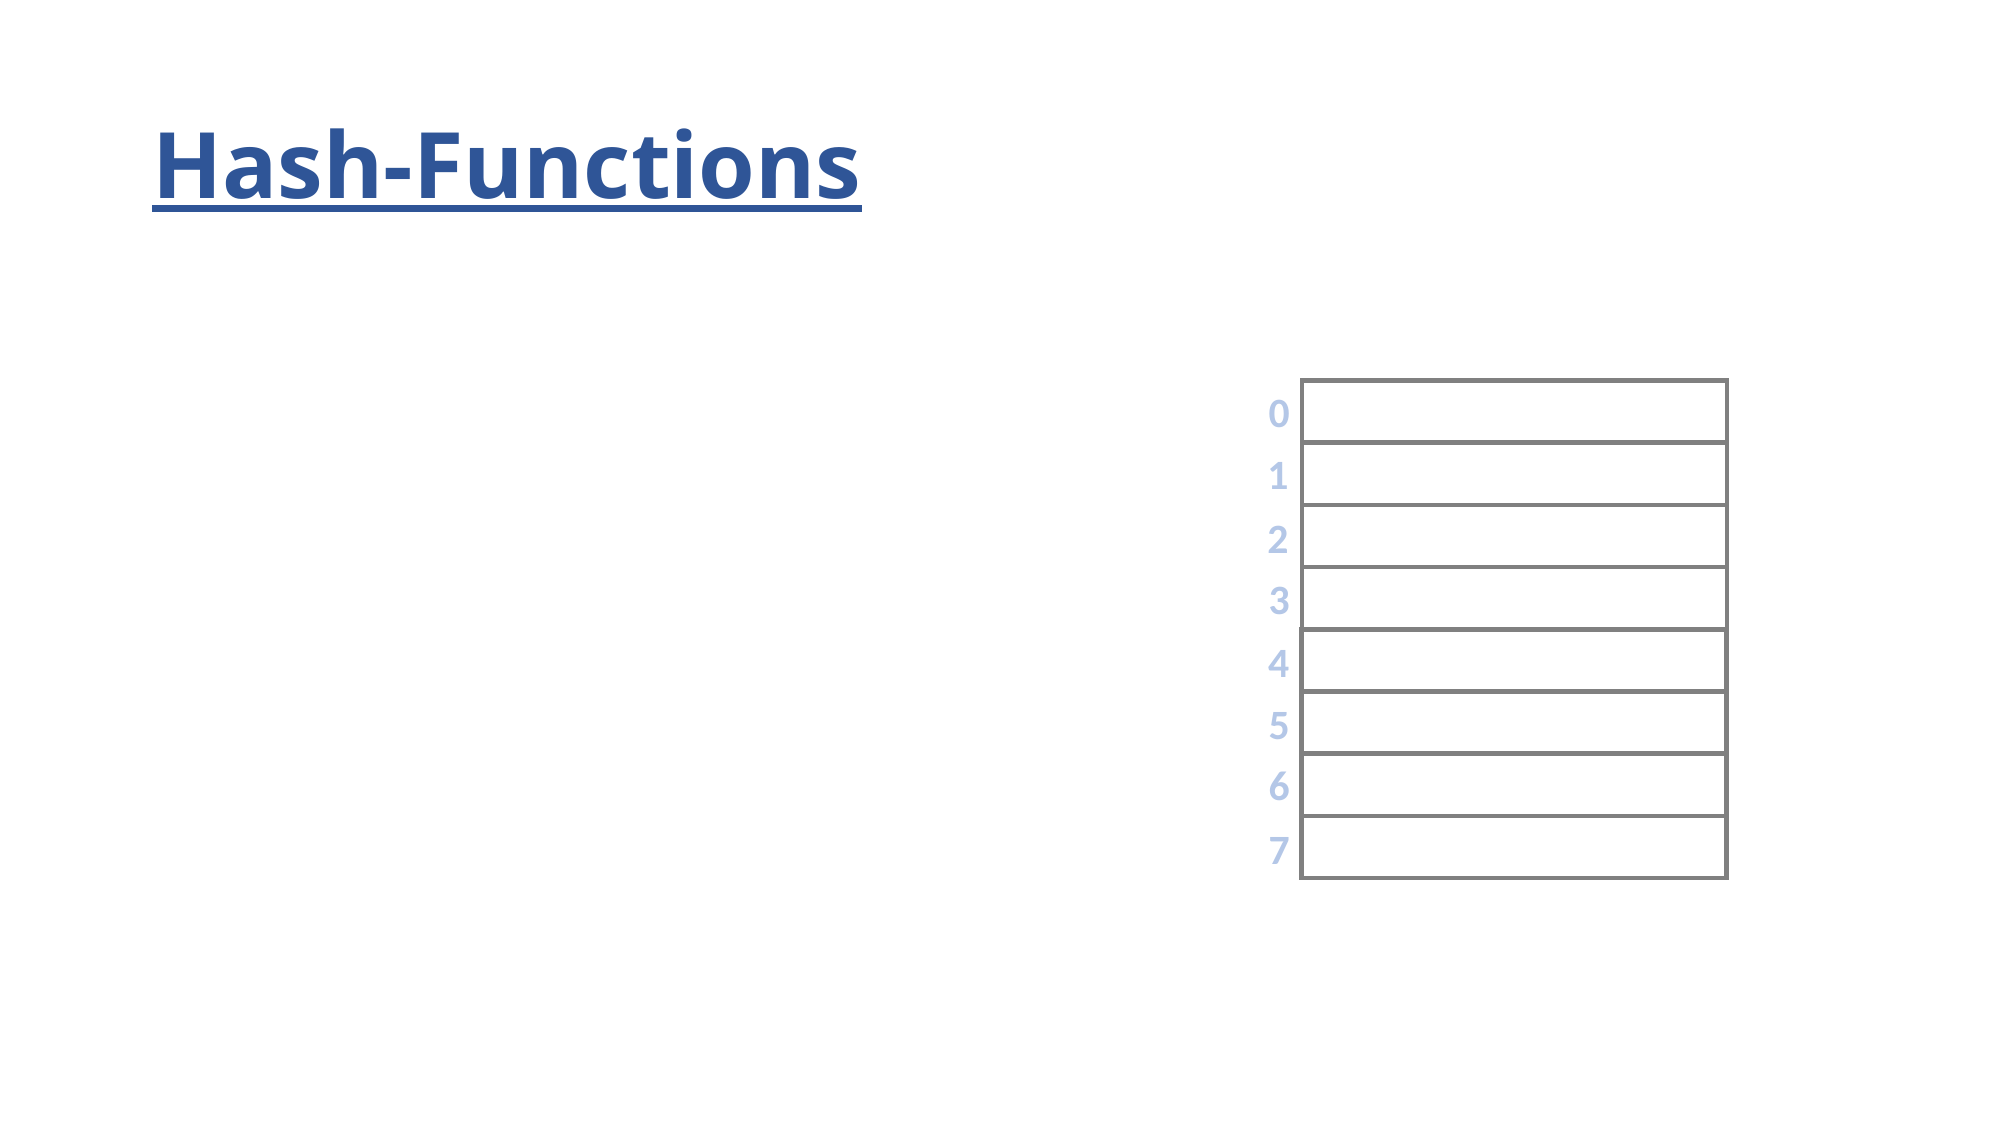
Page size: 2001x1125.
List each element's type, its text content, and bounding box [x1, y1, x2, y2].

text_box 0 [1254, 378, 1306, 444]
text_box 4 [1253, 628, 1305, 694]
title Hash-Functions [137, 59, 1863, 278]
text_box 45 [1306, 380, 1728, 442]
text_box 2 [1306, 753, 1728, 815]
text_box 5 [1254, 690, 1306, 751]
text_box 12 [1304, 504, 1728, 566]
text_box 1 [1306, 690, 1728, 753]
text_box 9 [1305, 628, 1728, 690]
text_box 3 [1254, 565, 1306, 631]
text_box 18 [1306, 566, 1728, 628]
text_box 6 [1254, 751, 1306, 815]
text_box 34 [1304, 442, 1728, 504]
text_box 2 [1252, 503, 1304, 569]
text_box 11 [1306, 815, 1728, 879]
text_box 7 [1254, 815, 1306, 880]
text_box 1 [1252, 440, 1304, 503]
